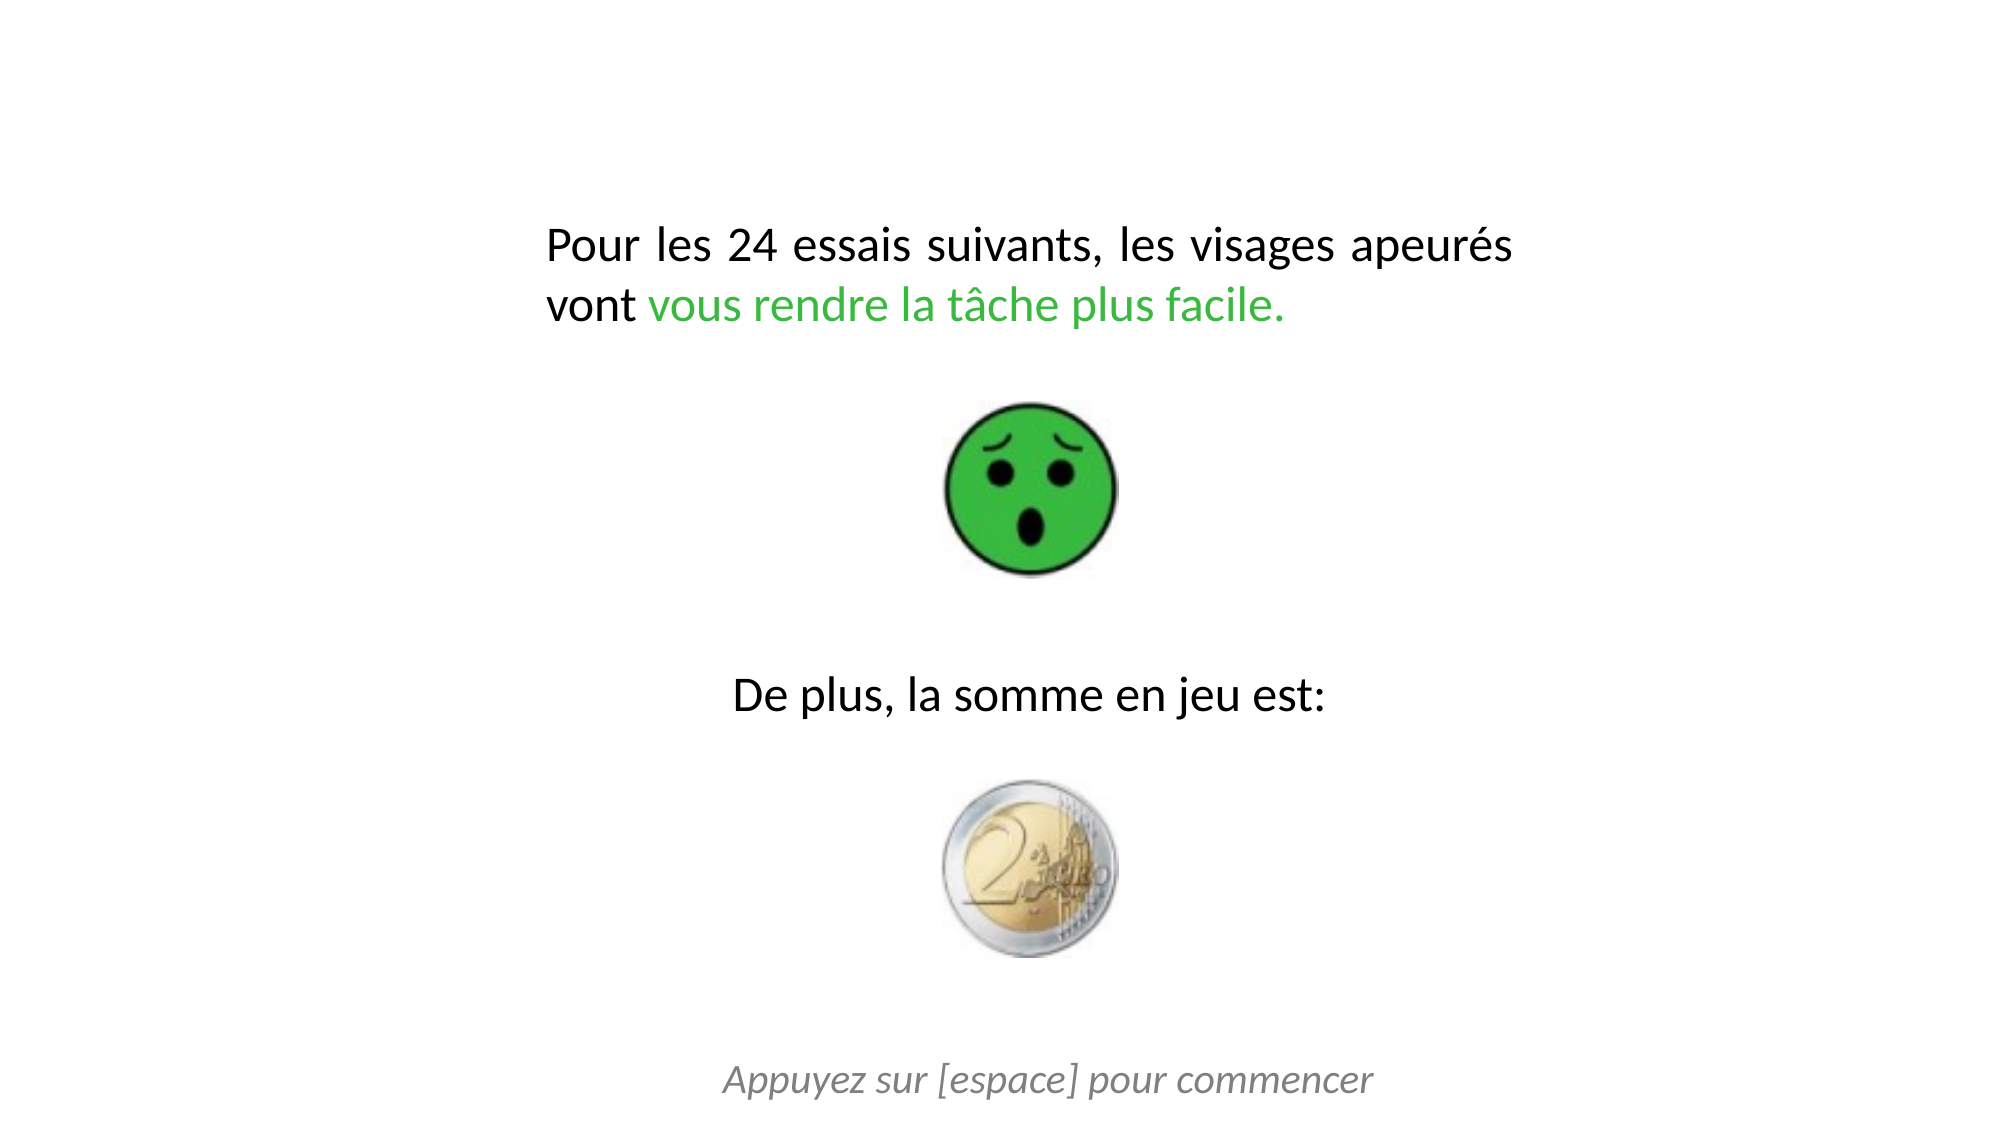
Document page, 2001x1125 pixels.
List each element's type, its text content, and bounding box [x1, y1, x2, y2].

picture [941, 779, 1119, 958]
text_box De plus, la somme en jeu est: [717, 654, 1342, 730]
picture [941, 400, 1119, 579]
text_box Appuyez sur [espace] pour commencer [708, 1044, 1390, 1110]
text_box Pour les 24 essais suivants, les visages apeurés vont vous rendre la tâche plus facile. [531, 203, 1529, 339]
